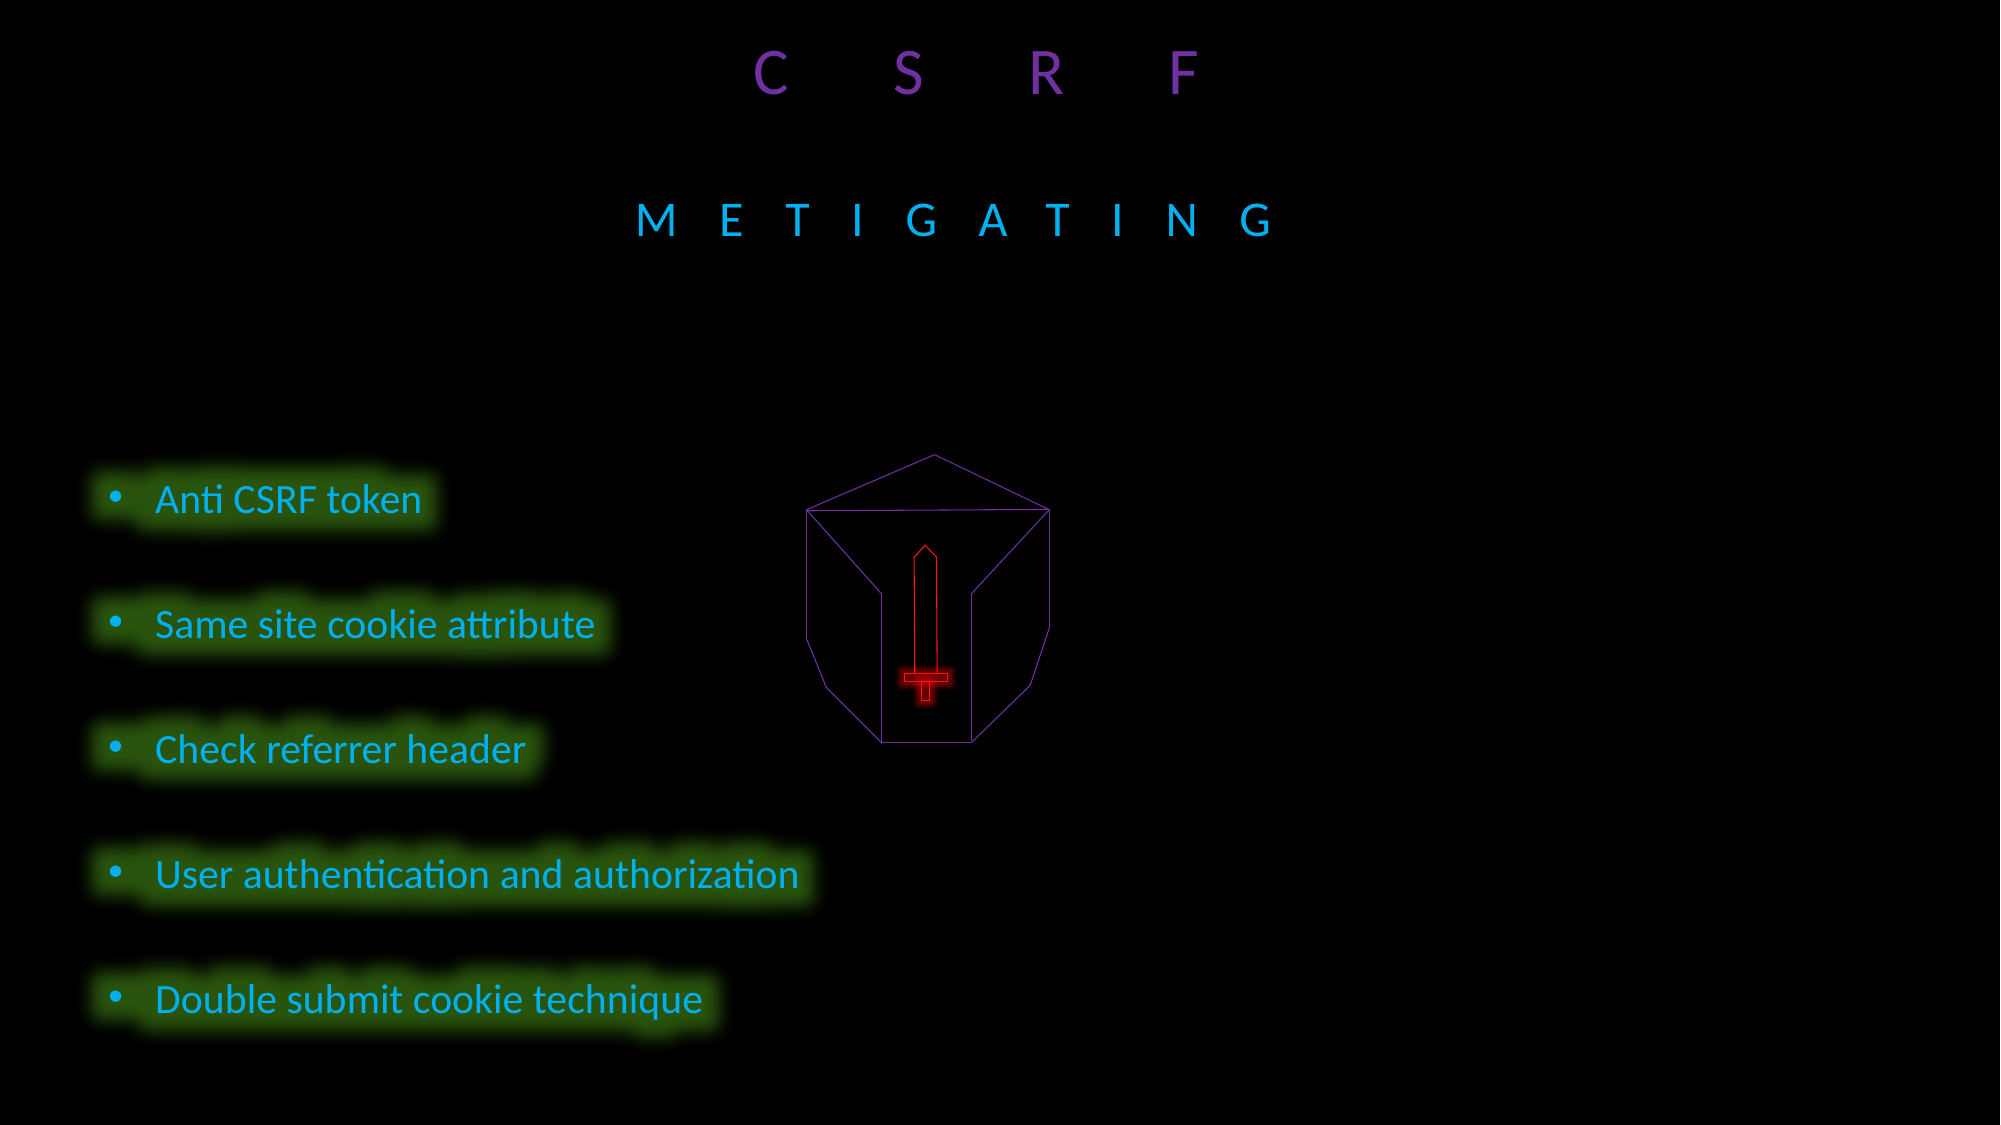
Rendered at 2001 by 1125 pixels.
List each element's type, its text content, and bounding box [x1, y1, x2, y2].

text_box METIGATING [619, 178, 1286, 254]
text_box CSRF [738, 20, 1215, 116]
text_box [806, 454, 1050, 744]
text_box Anti CSRF token Same site cookie attribute Check referrer header User authentication and authorization Double submit cookie technique [93, 389, 1331, 1029]
